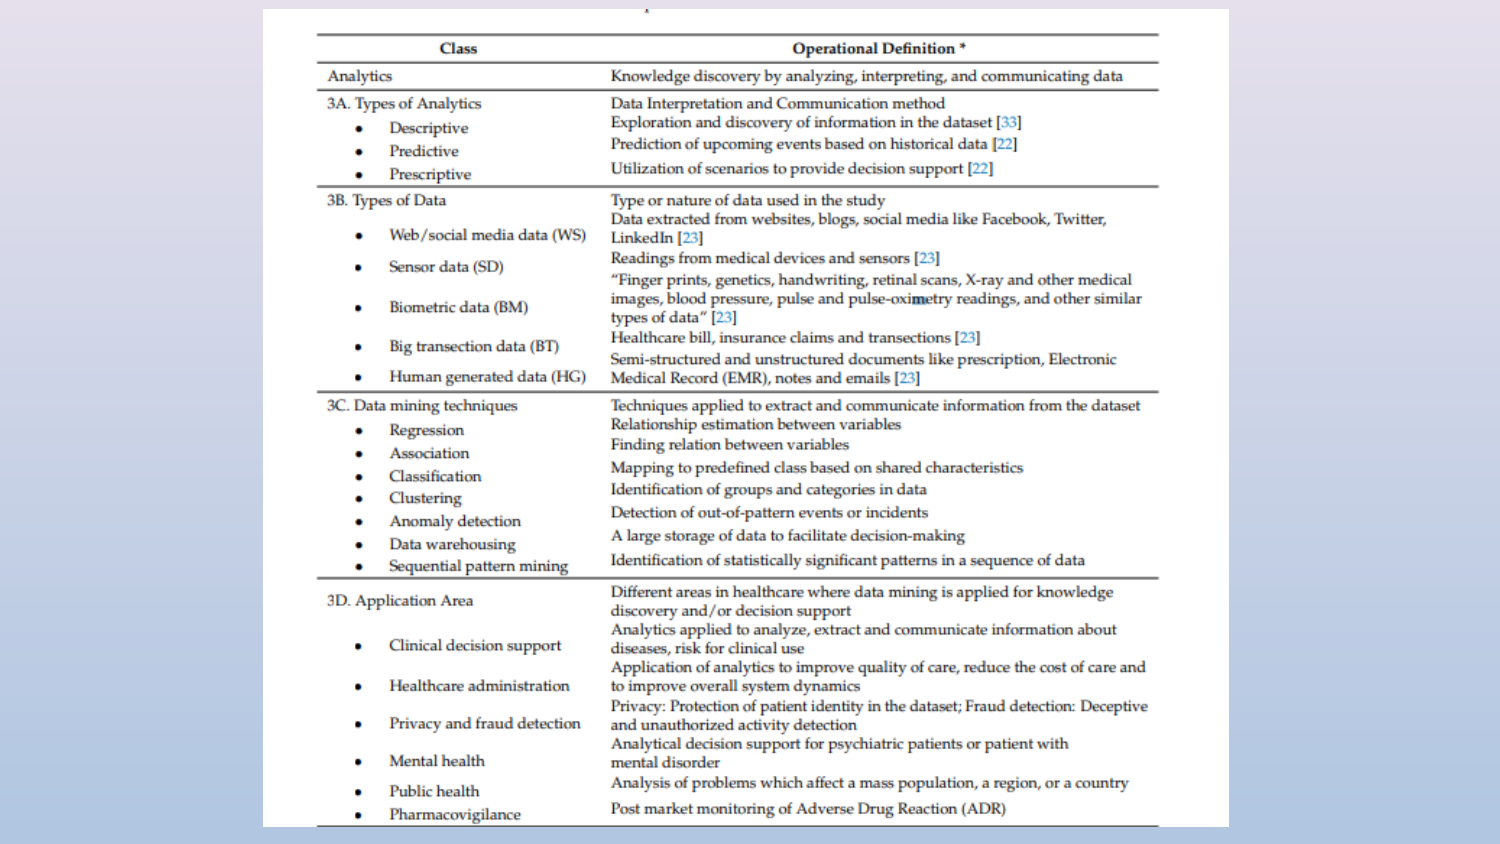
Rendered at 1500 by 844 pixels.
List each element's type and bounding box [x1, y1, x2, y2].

picture [262, 9, 1229, 828]
